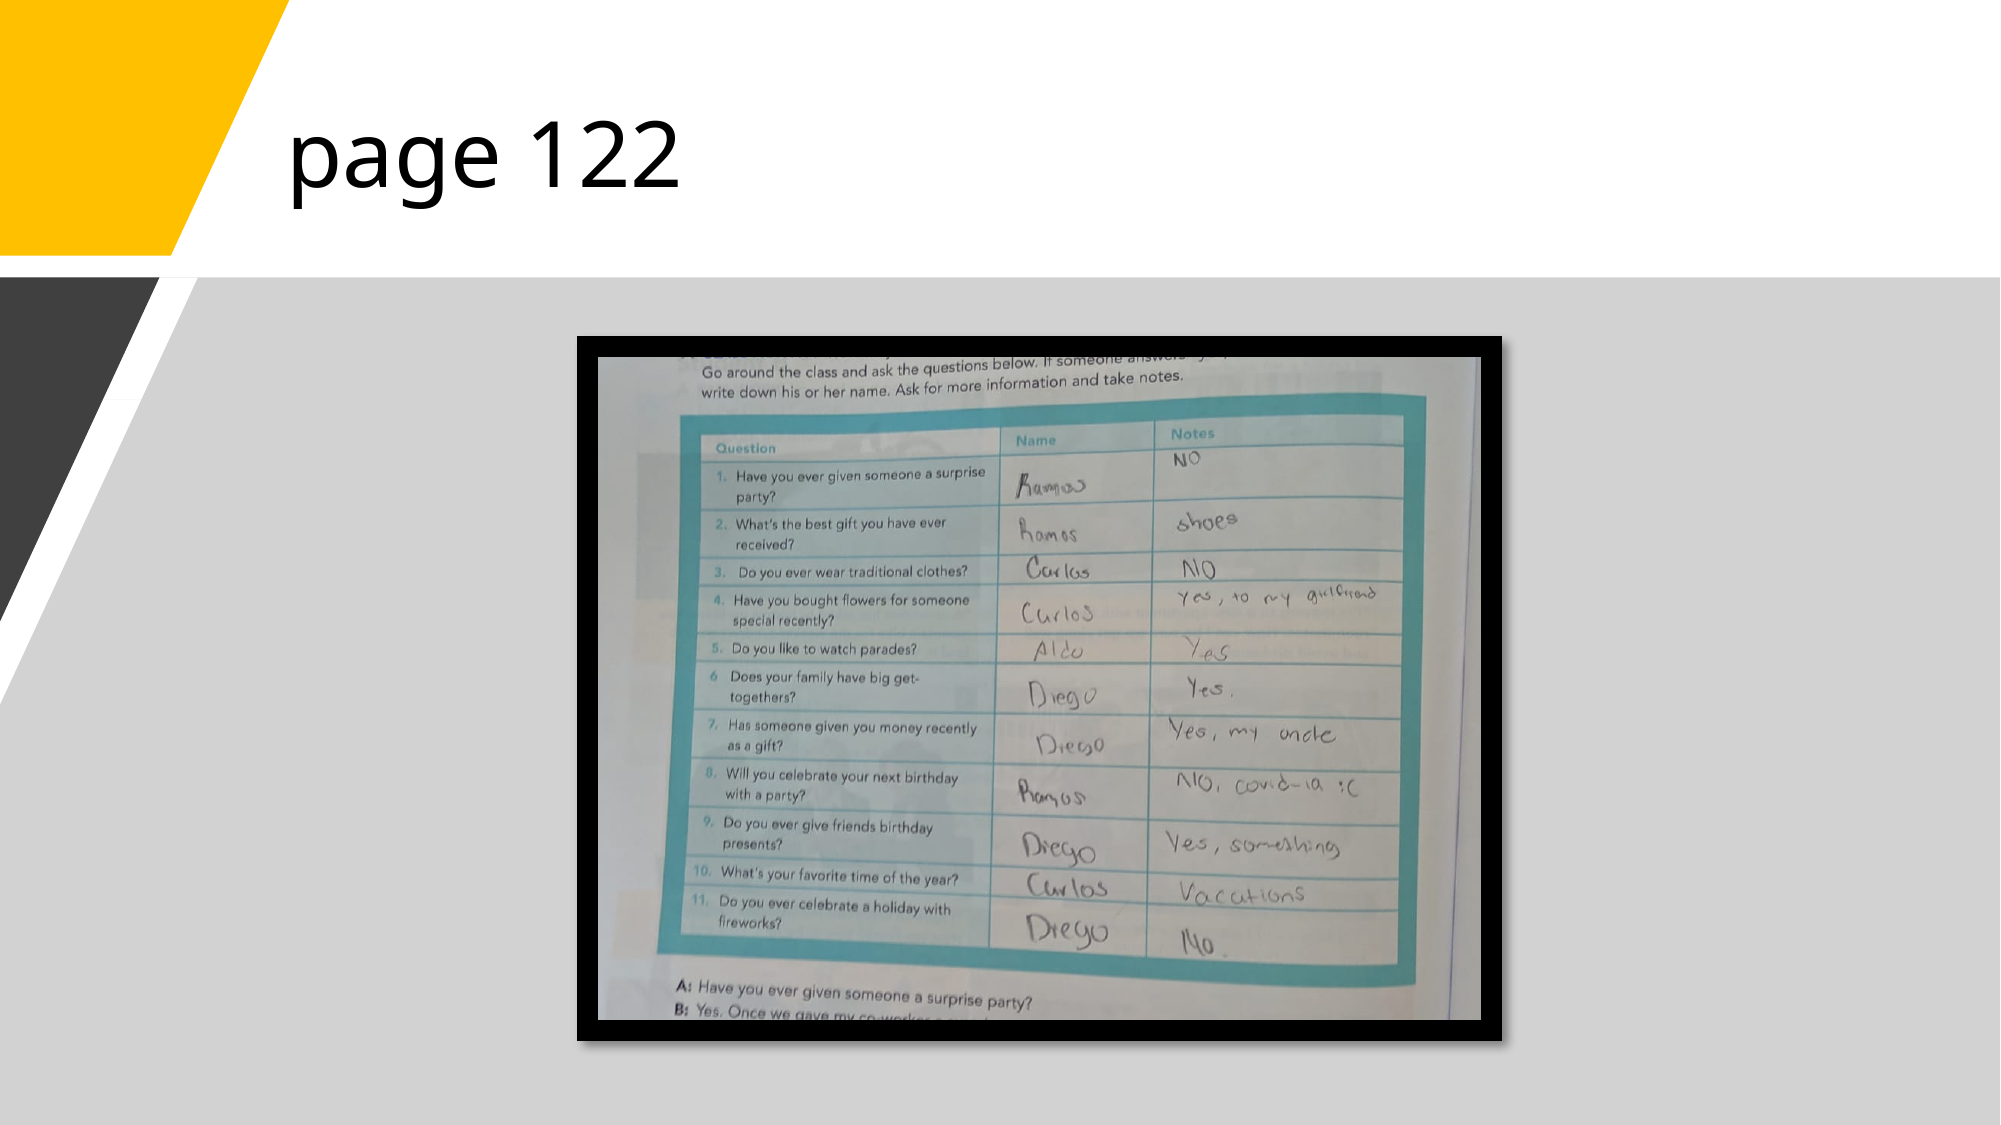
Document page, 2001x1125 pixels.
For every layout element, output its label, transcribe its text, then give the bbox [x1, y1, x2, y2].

text_box [0, 276, 162, 622]
title page 122 [271, 60, 1808, 255]
text_box [0, 276, 2000, 1125]
text_box [0, 0, 291, 257]
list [597, 357, 1482, 1021]
